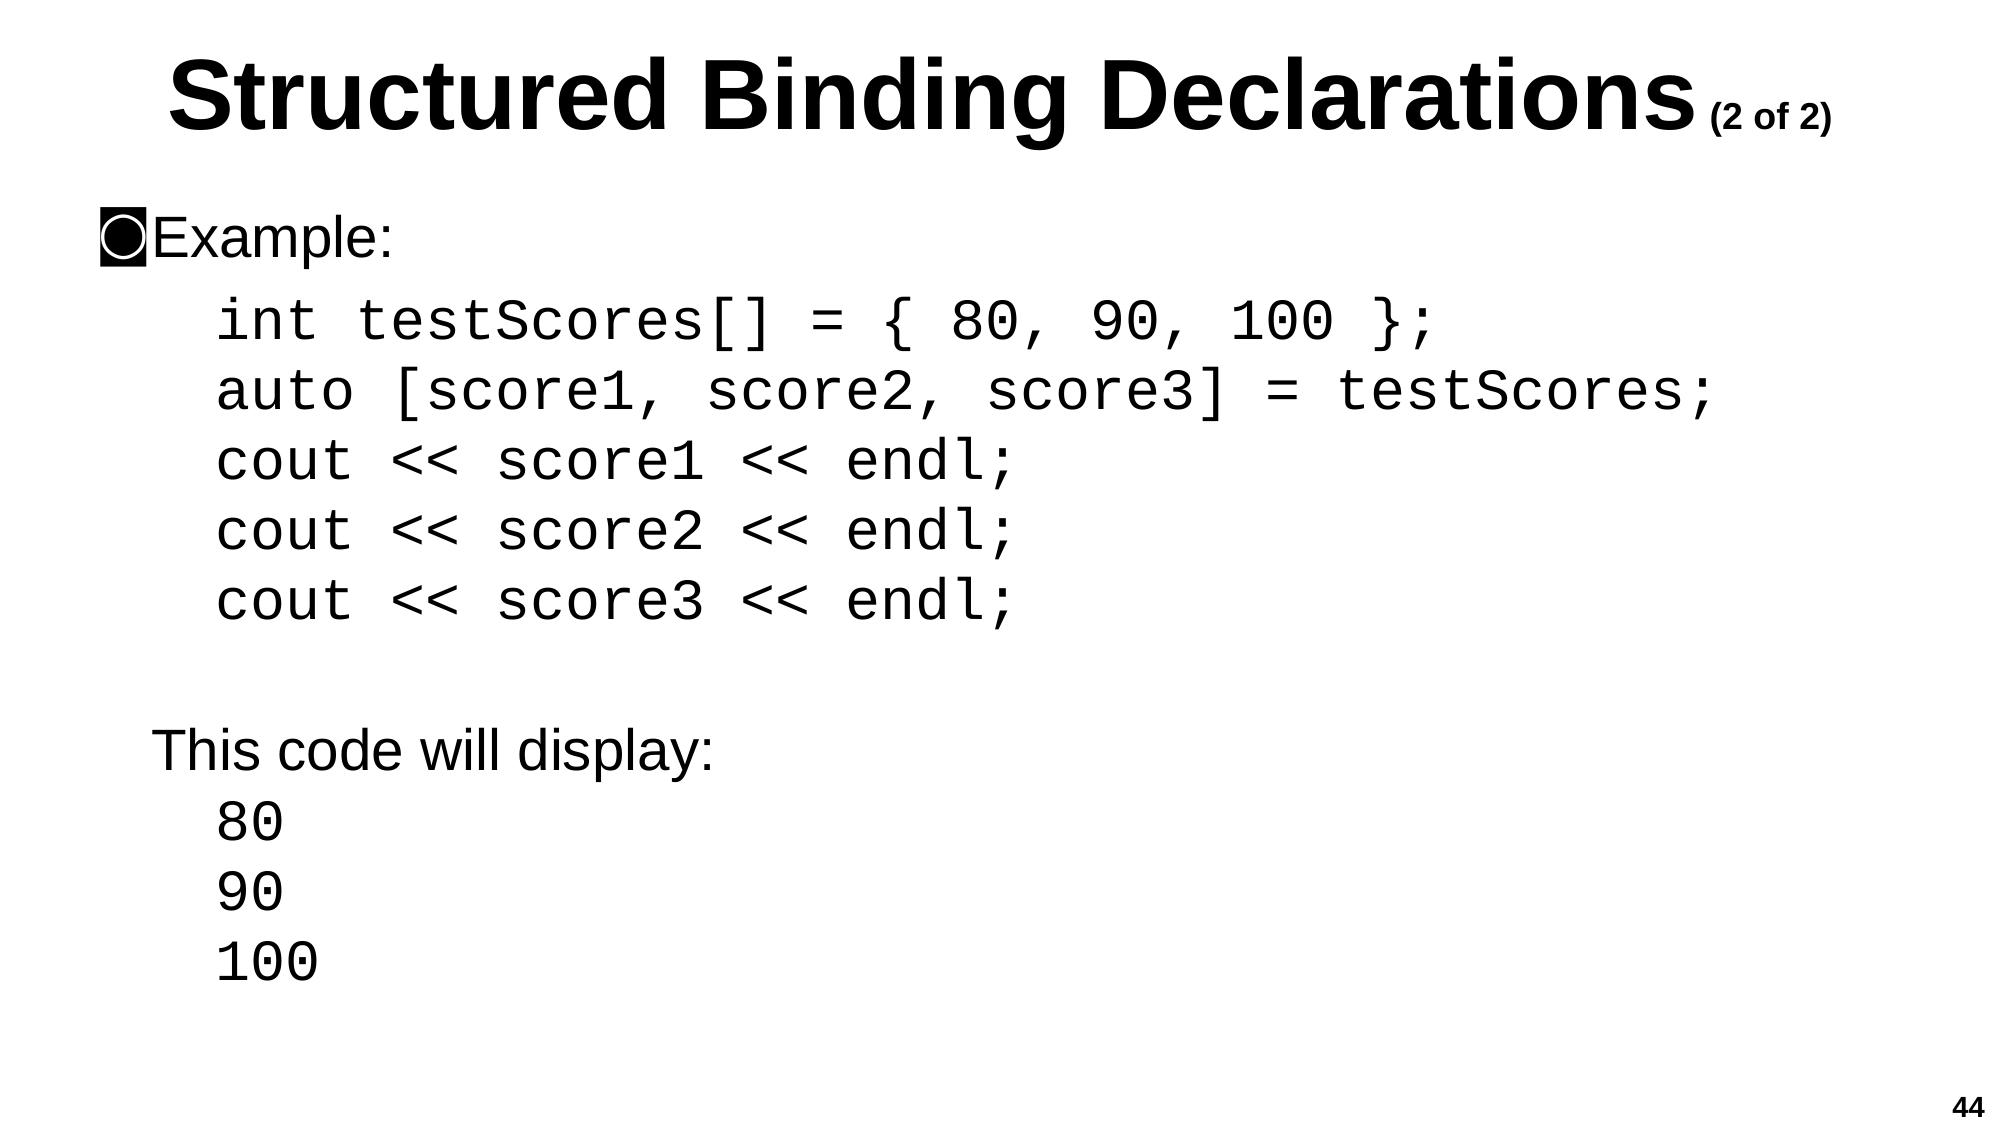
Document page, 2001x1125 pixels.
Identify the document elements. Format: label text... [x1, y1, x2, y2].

slide_number 44 [1909, 1087, 2000, 1125]
title Structured Binding Declarations (2 of 2) [0, 0, 2000, 180]
list Example: int testScores[] = { 80, 90, 100 }; auto [score1, score2, score3] = testScores; cout << score1 << endl; cout << score2 << endl; cout << score3 << endl; This code will display: 80 90 100 [80, 191, 2000, 1092]
